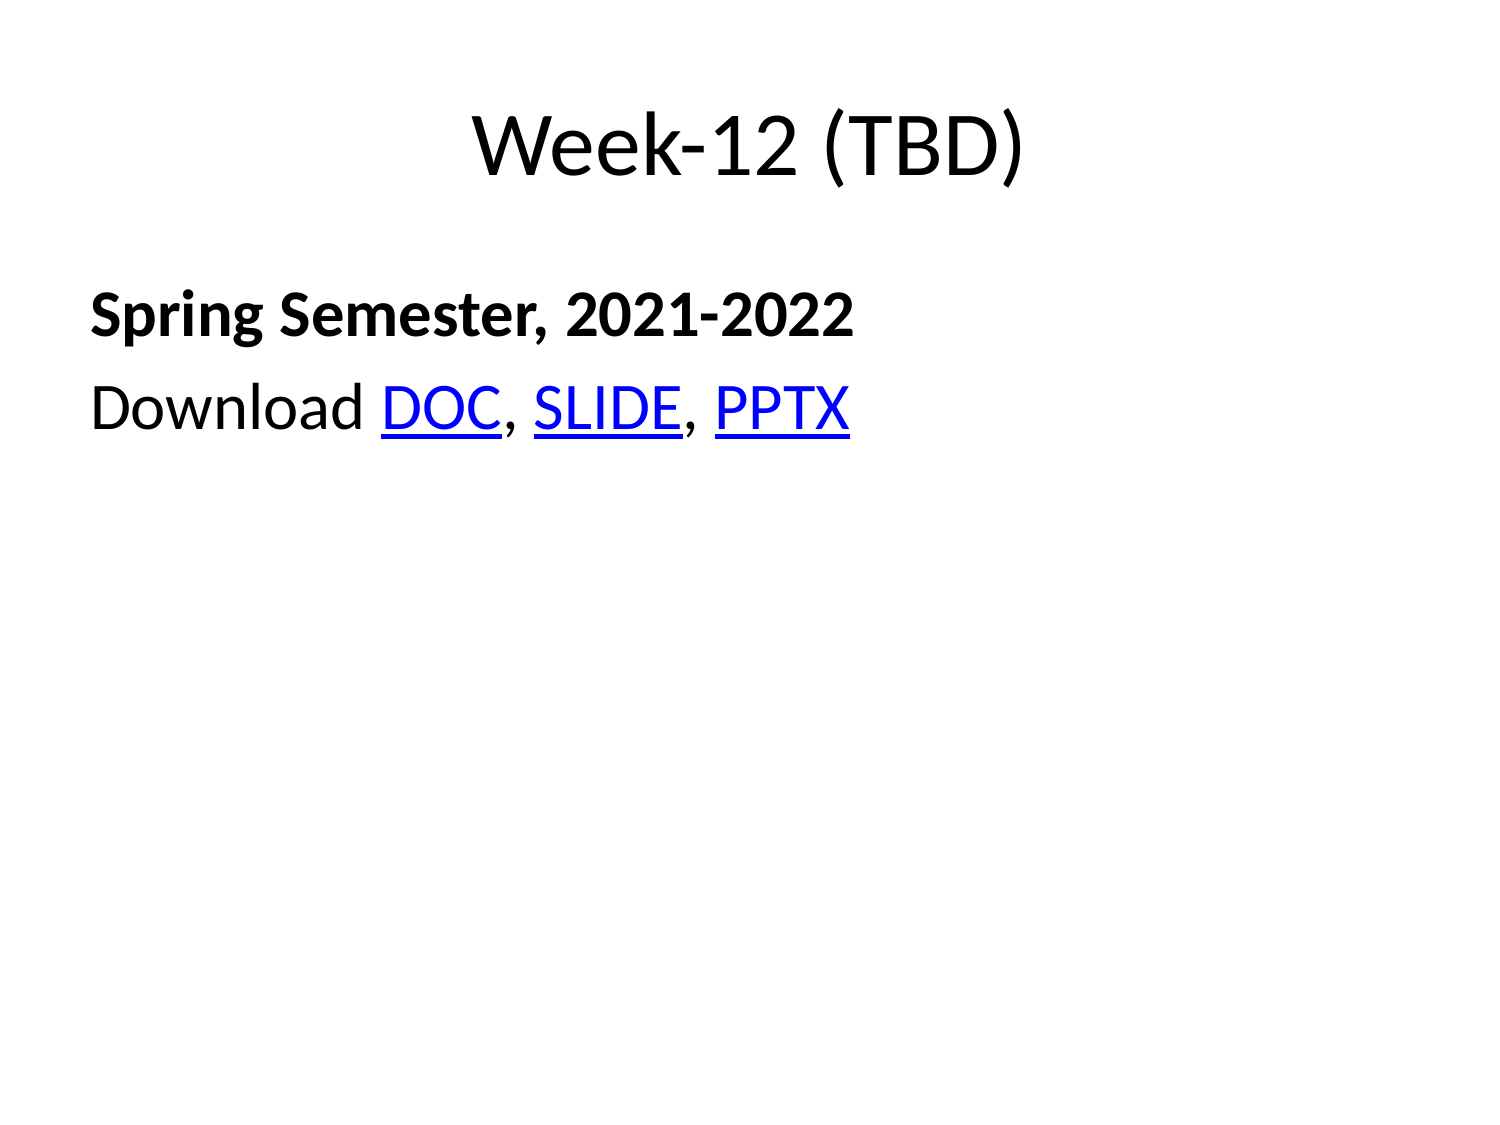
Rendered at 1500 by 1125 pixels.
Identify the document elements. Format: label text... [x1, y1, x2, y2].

list Spring Semester, 2021-2022 Download DOC, SLIDE, PPTX [75, 262, 1425, 1005]
title Week-12 (TBD) [75, 45, 1425, 233]
